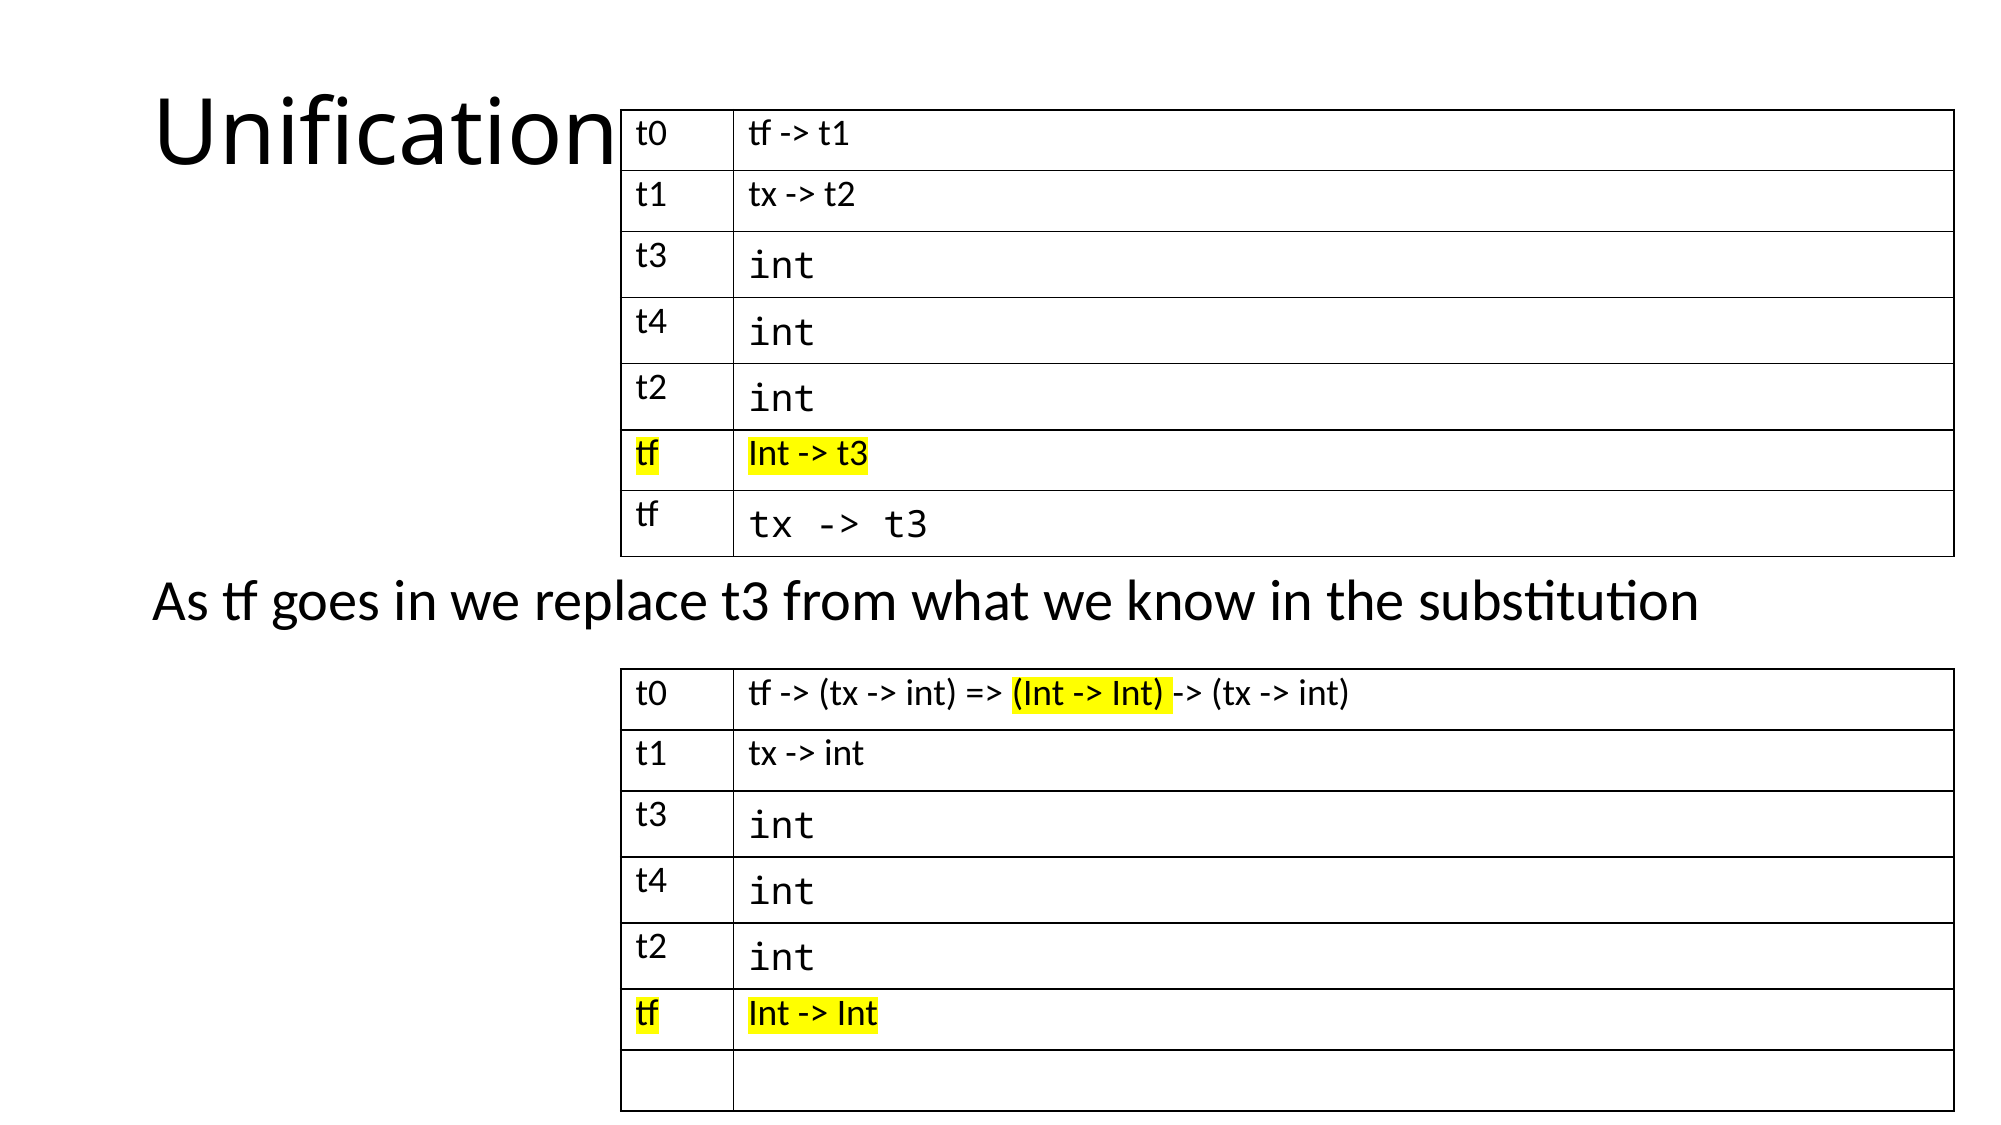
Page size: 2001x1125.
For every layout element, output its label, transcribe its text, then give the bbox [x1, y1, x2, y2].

table_cell tx -> t2 [734, 171, 1953, 231]
table_cell t1 [622, 731, 733, 790]
table_cell t3 [622, 792, 733, 856]
table_header t0 [622, 670, 733, 729]
table_header tf -> t1 [734, 111, 1953, 170]
table_cell tx -> int [734, 731, 1953, 790]
table_cell tf [622, 990, 733, 1049]
table_cell tf [622, 491, 733, 556]
table_cell t4 [622, 298, 733, 363]
list As tf goes in we replace t3 from what we know in the substitution [137, 562, 1863, 883]
table_cell [734, 1051, 1953, 1110]
table_cell t3 [622, 232, 733, 297]
table_cell int [734, 924, 1953, 988]
table_cell t1 [622, 171, 733, 231]
title Unification [137, 59, 1863, 210]
table_cell Int -> t3 [734, 431, 1953, 490]
table_header t0 [622, 111, 733, 170]
table_cell t4 [622, 858, 733, 922]
table_cell t2 [622, 924, 733, 988]
table_cell tf [622, 431, 733, 490]
table_cell Int -> Int [734, 990, 1953, 1049]
table_cell tx -> t3 [734, 491, 1953, 556]
table_header tf -> (tx -> int) => (Int -> Int) -> (tx -> int) [734, 670, 1953, 729]
table_cell int [734, 298, 1953, 363]
table_cell [622, 1051, 733, 1110]
table_cell t2 [622, 364, 733, 429]
table_cell int [734, 792, 1953, 856]
table_cell int [734, 232, 1953, 297]
table_cell int [734, 364, 1953, 429]
table_cell int [734, 858, 1953, 922]
